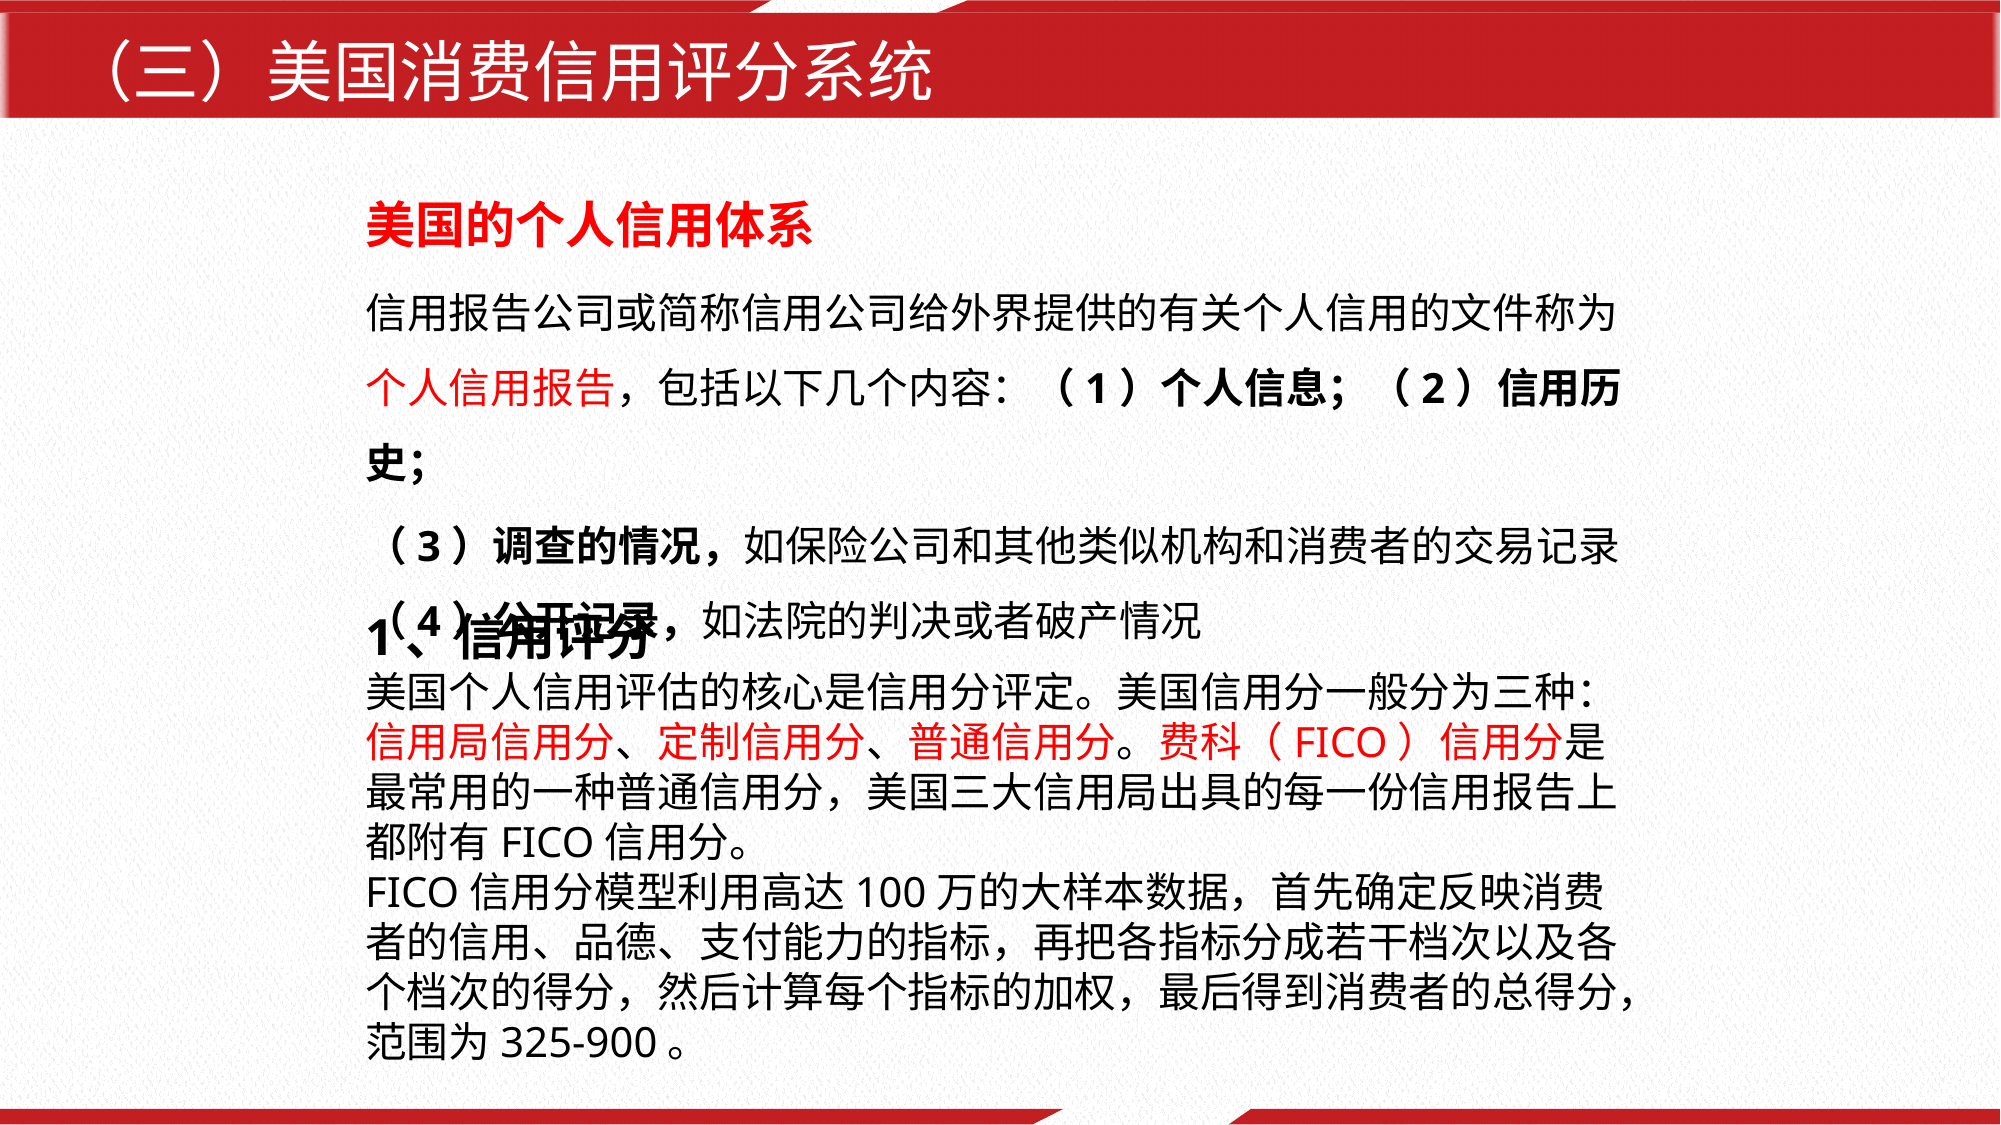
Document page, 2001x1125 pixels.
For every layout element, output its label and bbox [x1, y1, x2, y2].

text_box [0, 0, 2000, 12]
picture [0, 12, 2000, 118]
text_box [0, 118, 2000, 1125]
